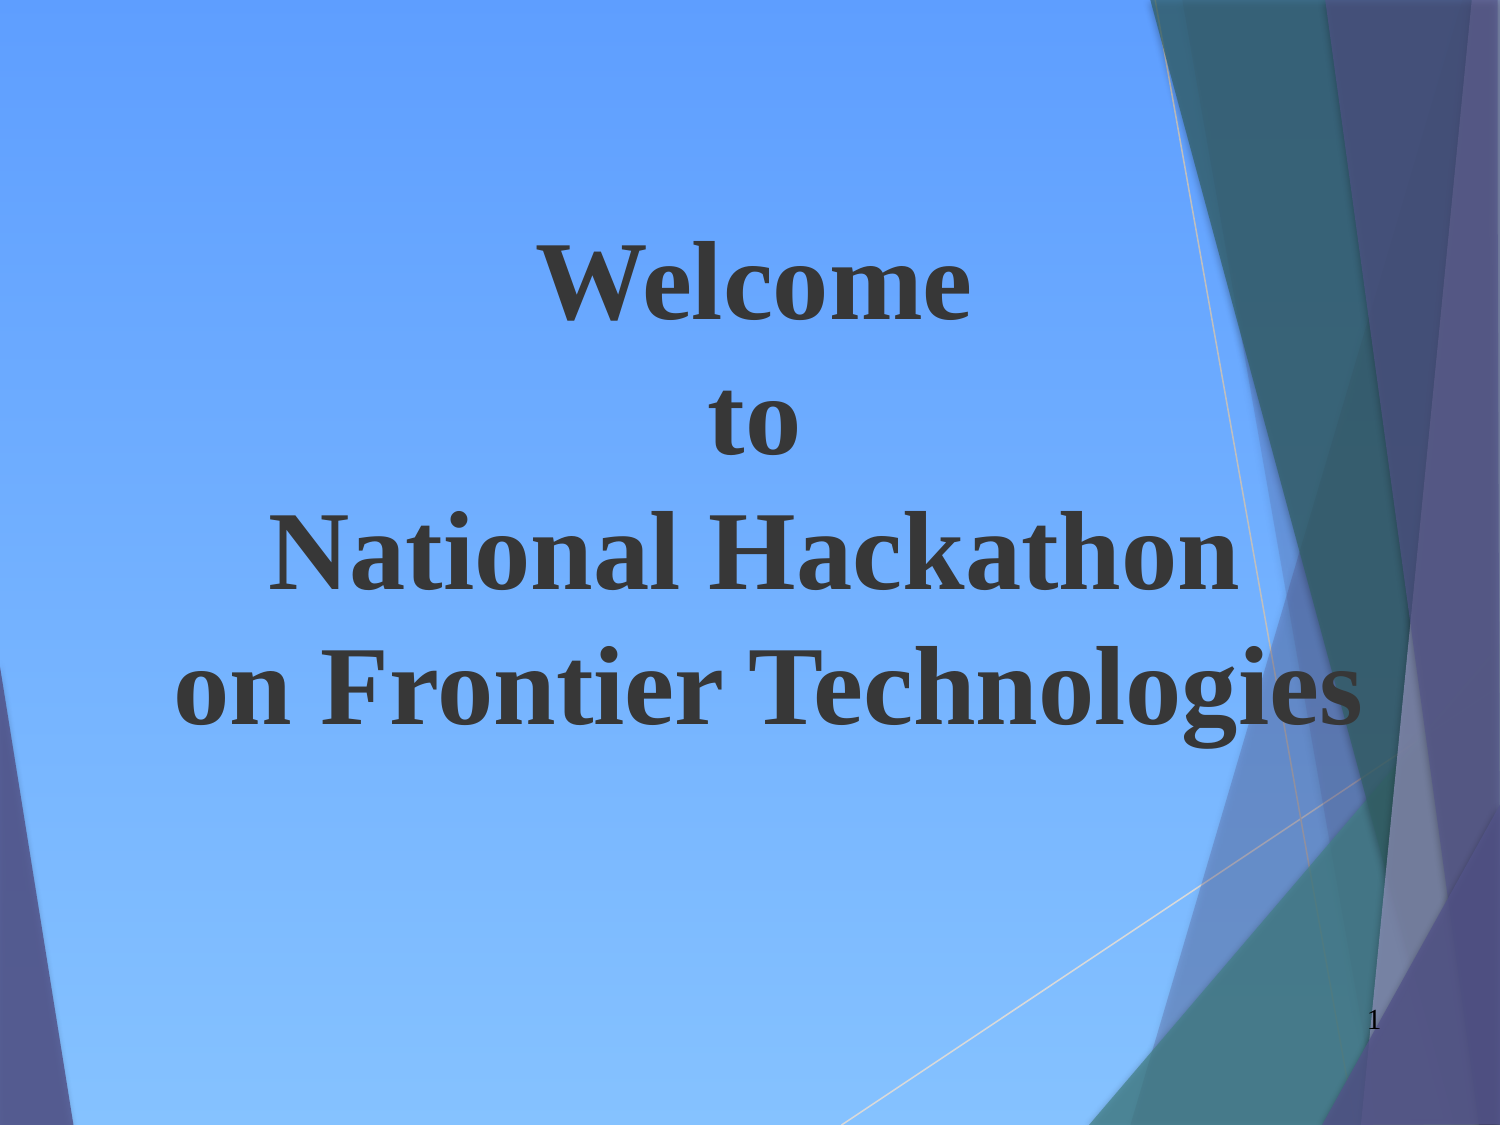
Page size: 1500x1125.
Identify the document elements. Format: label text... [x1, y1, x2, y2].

slide_number 1 [1312, 987, 1397, 1048]
text_box Welcome to National Hackathon on Frontier Technologies [75, 199, 1463, 755]
